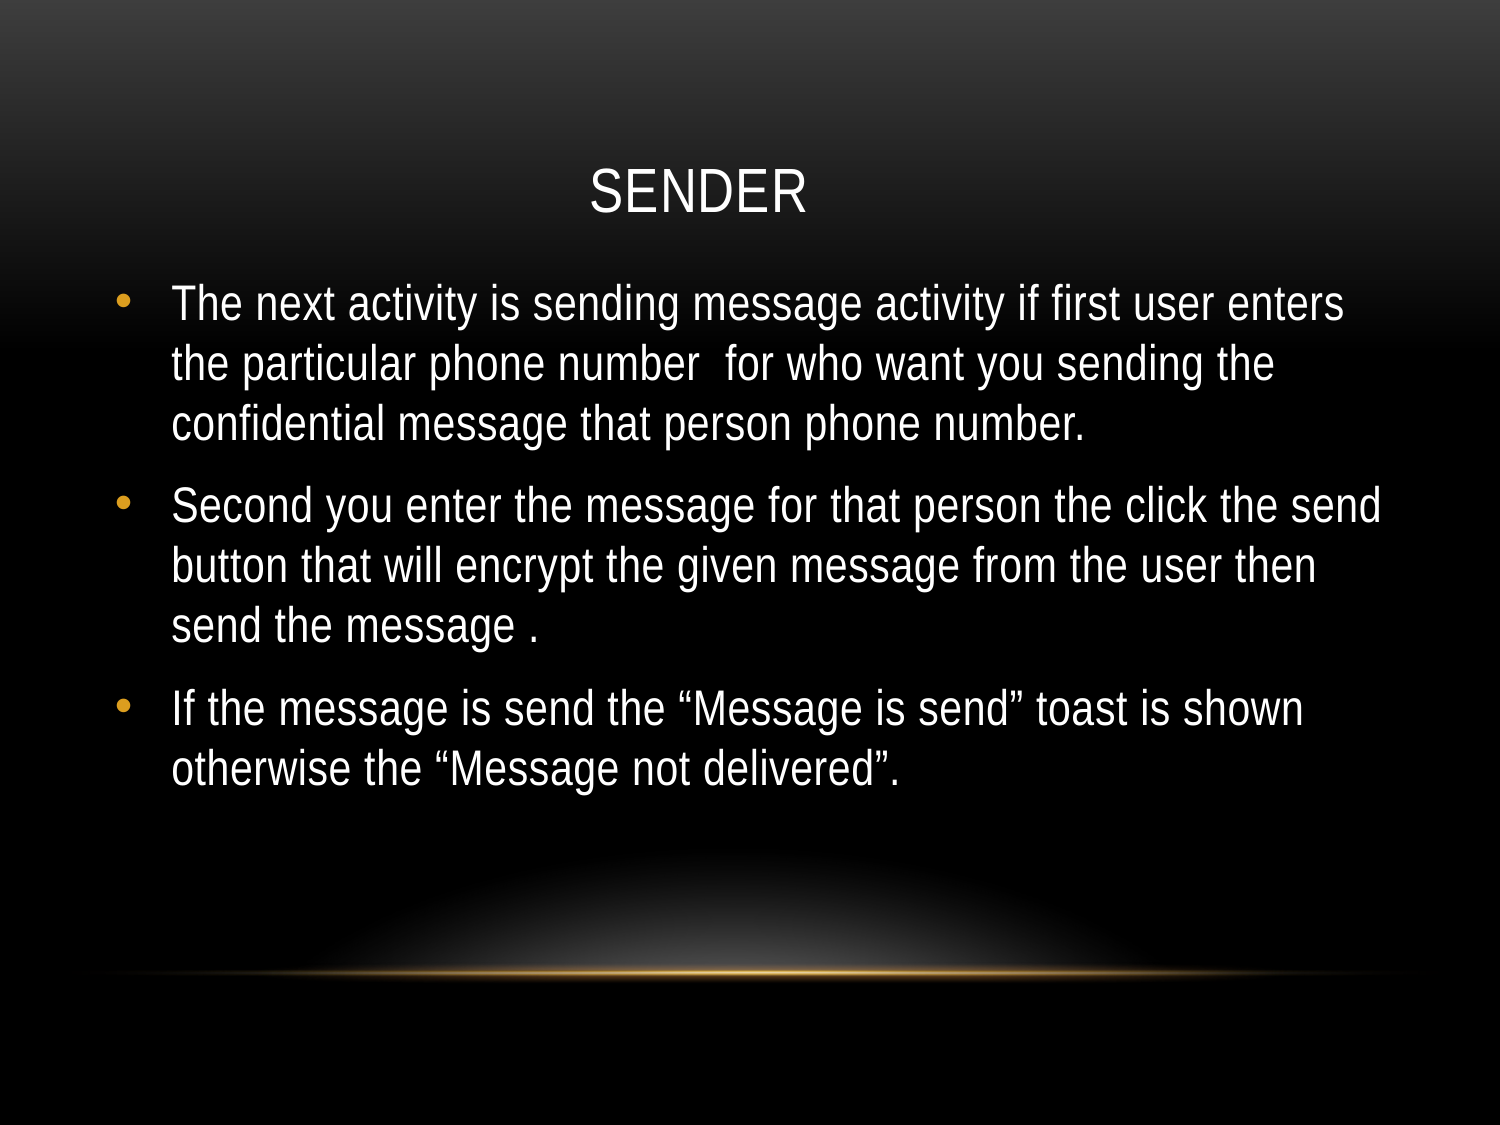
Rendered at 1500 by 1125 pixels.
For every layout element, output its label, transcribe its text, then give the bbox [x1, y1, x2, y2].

title Sender [99, 45, 1400, 233]
list The next activity is sending message activity if first user enters the particular phone number for who want you sending the confidential message that person phone number. Second you enter the message for that person the click the send button that will encrypt the given message from the user then send the message . If the message is send the “Message is send” toast is shown otherwise the “Message not delivered”. [99, 262, 1400, 938]
picture [0, 0, 1500, 1125]
